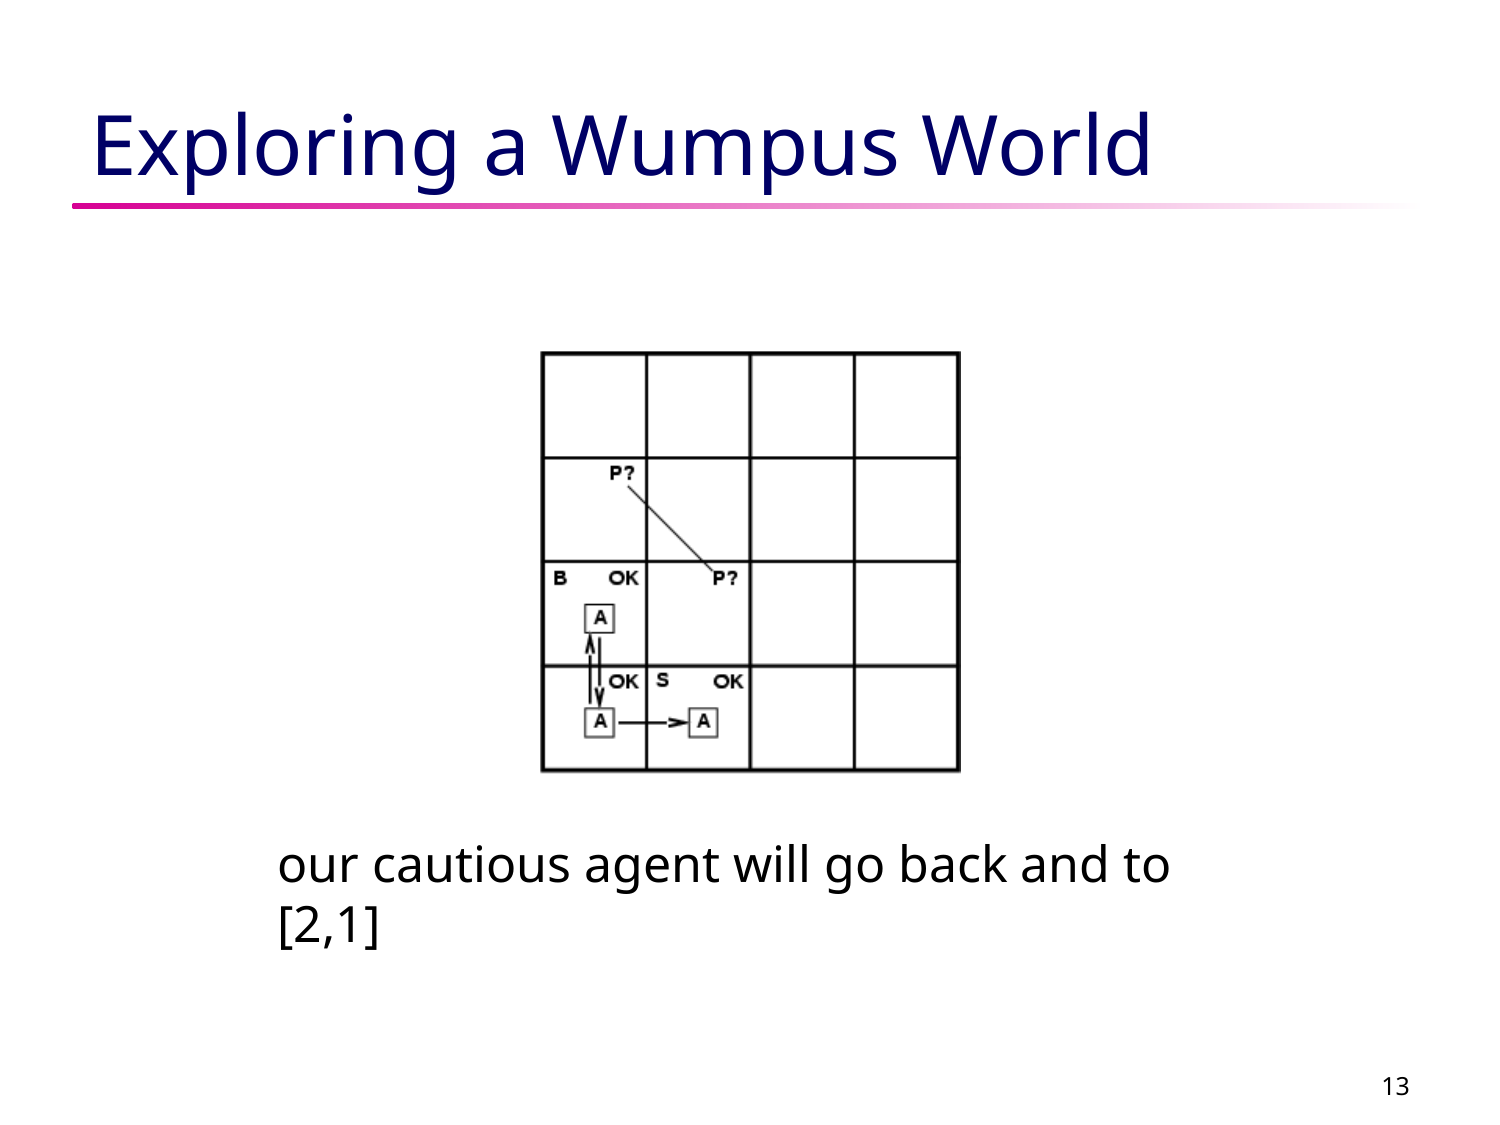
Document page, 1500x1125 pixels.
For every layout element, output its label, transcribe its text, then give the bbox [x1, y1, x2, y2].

picture [538, 350, 962, 775]
text_box our cautious agent will go back and to [2,1] [262, 824, 1275, 960]
title Exploring a Wumpus World [75, 12, 1468, 200]
slide_number 13 [1112, 1037, 1426, 1113]
